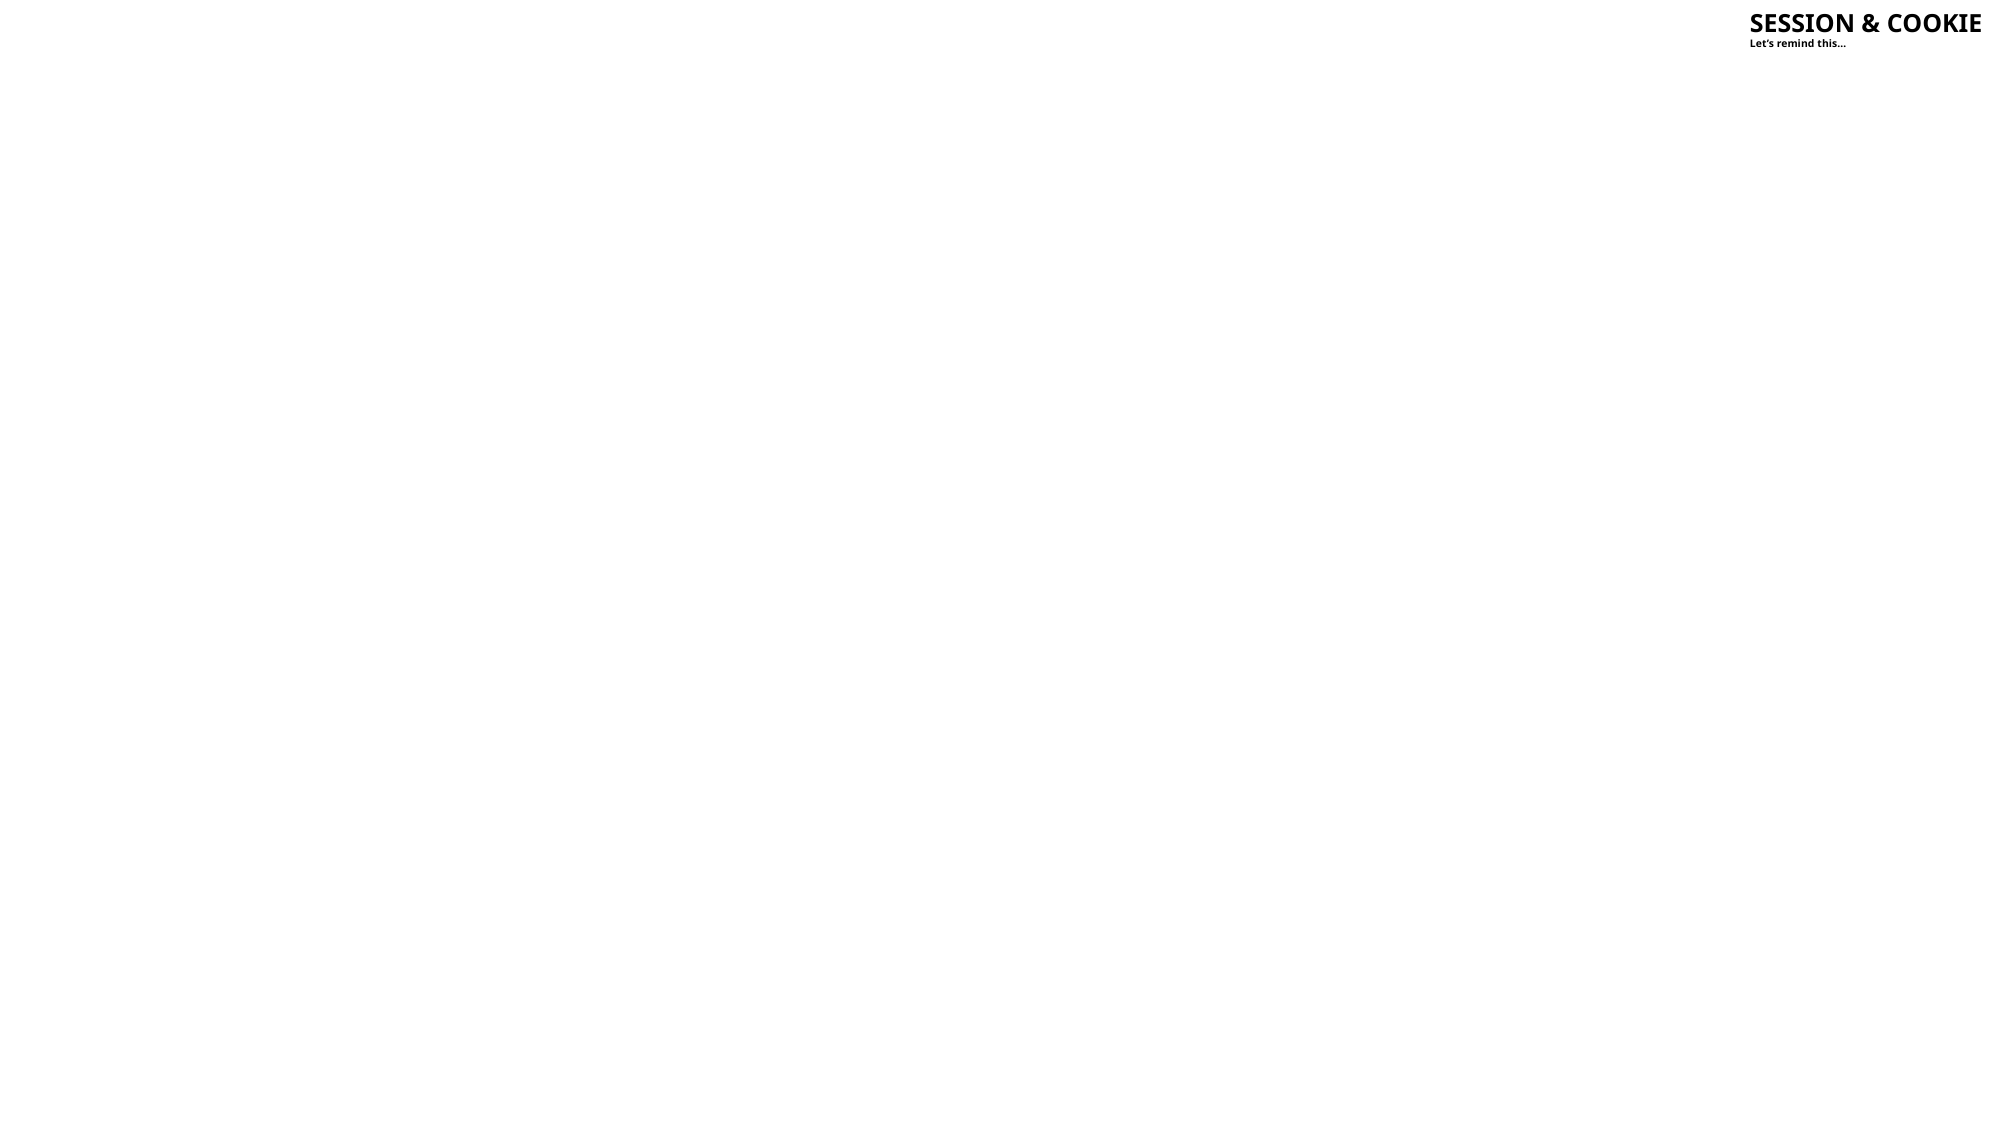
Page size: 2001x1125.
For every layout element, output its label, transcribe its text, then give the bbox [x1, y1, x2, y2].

text_box SESSION & COOKIE Let’s remind this… [1735, 0, 1998, 58]
